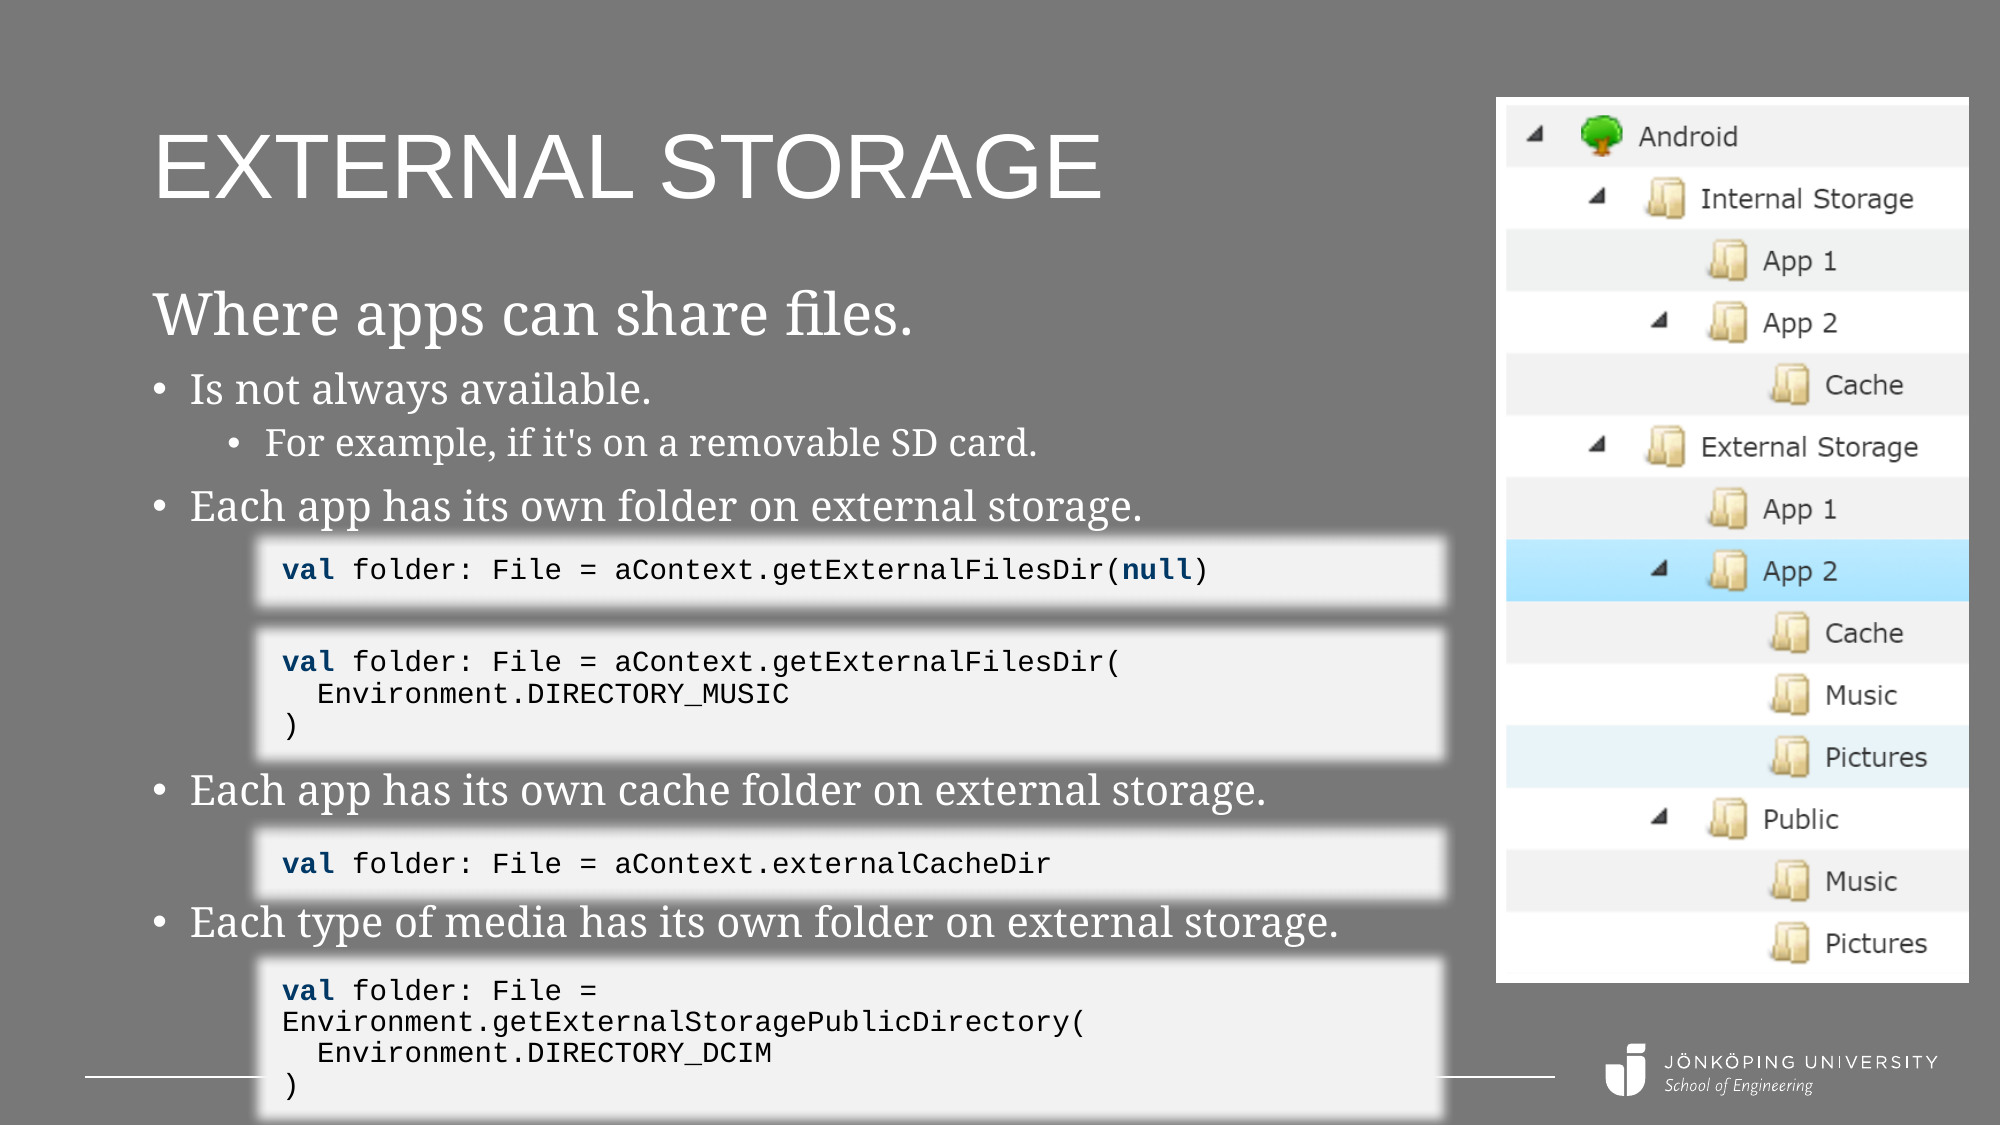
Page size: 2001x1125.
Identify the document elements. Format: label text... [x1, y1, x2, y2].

text_box Where apps can share files. Is not always available. For example, if it's on a removable SD card. Each app has its own folder on external storage. Each app has its own cache folder on external storage. Each type of media has its own folder on external storage. [137, 277, 1496, 954]
picture [1496, 97, 1969, 983]
text_box val folder: File = aContext.getExternalFilesDir( Environment.DIRECTORY_MUSIC ) [267, 639, 1433, 749]
text_box val folder: File = aContext.getExternalFilesDir(null) [267, 547, 1433, 594]
title External storage [137, 59, 1863, 277]
text_box val folder: File = Environment.getExternalStoragePublicDirectory( Environment.DIRECTORY_DCIM ) [267, 967, 1433, 1109]
text_box val folder: File = aContext.externalCacheDir [267, 840, 1433, 888]
